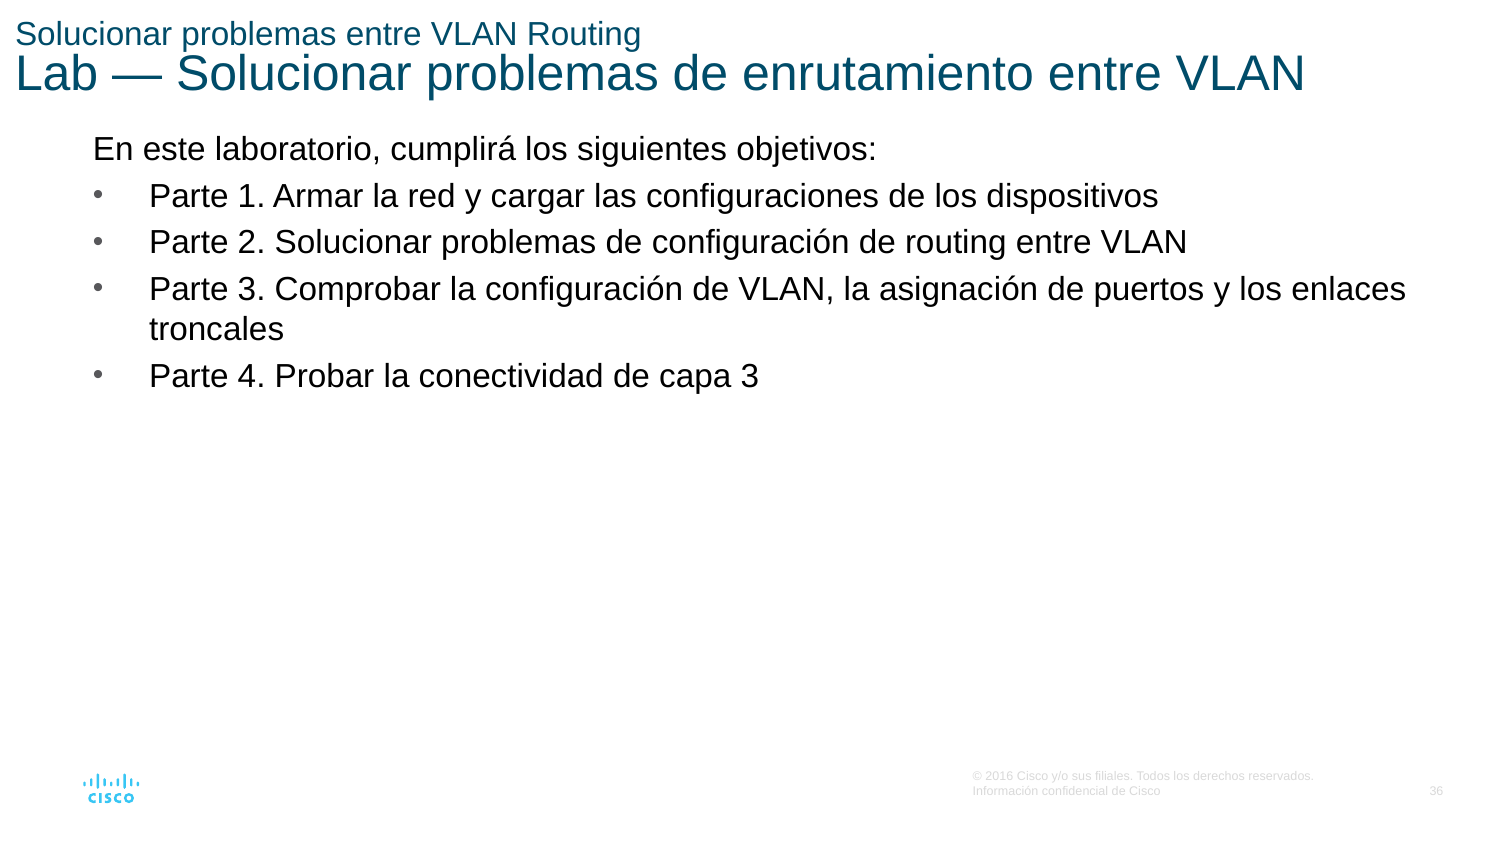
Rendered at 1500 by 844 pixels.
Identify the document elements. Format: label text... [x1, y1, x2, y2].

title Solucionar problemas entre VLAN Routing Lab — Solucionar problemas de enrutamiento entre VLAN [0, 0, 1369, 121]
list En este laboratorio, cumplirá los siguientes objetivos: Parte 1. Armar la red y cargar las configuraciones de los dispositivos Parte 2. Solucionar problemas de configuración de routing entre VLAN Parte 3. Comprobar la configuración de VLAN, la asignación de puertos y los enlaces troncales Parte 4. Probar la conectividad de capa 3 [77, 120, 1437, 726]
